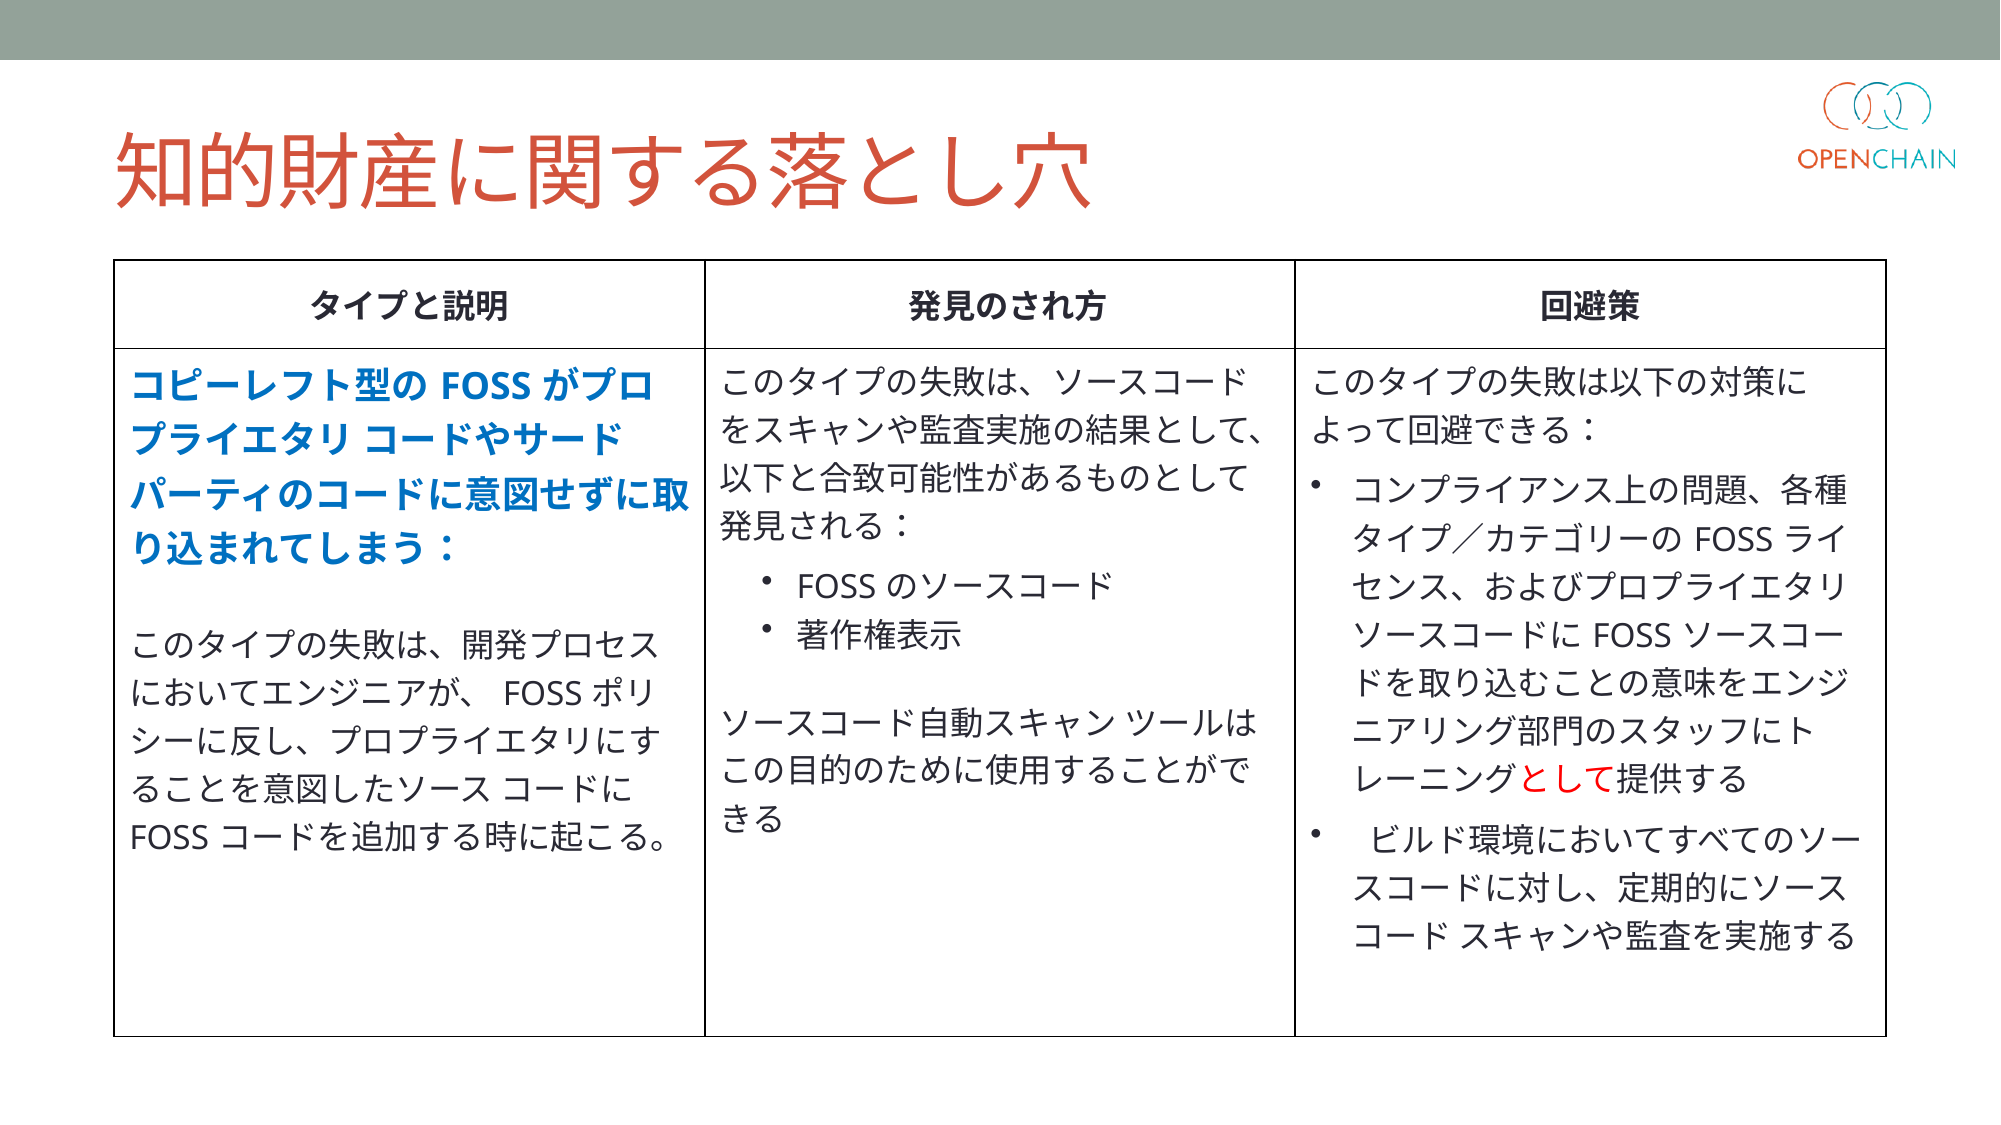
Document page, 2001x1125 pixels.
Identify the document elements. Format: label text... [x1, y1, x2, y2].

table_header 発見のされ方 [706, 261, 1294, 348]
table_header 回避策 [1296, 261, 1885, 348]
table_cell このタイプの失敗は以下の対策によって回避できる： コンプライアンス上の問題、各種タイプ／カテゴリーのFOSSライセンス、およびプロプライエタリ ソースコードにFOSSソースコードを取り込むことの意味をエンジニアリング部門のスタッフにトレーニングとして提供する ビルド環境においてすべてのソースコードに対し、定期的にソースコード スキャンや監査を実施する [1296, 349, 1885, 1036]
table_header タイプと説明 [115, 261, 704, 348]
table_cell このタイプの失敗は、ソースコードをスキャンや監査実施の結果として、以下と合致可能性があるものとして発見される： FOSSのソースコード 著作権表示 ソースコード自動スキャン ツールはこの目的のために使用することができる [706, 349, 1294, 1036]
title 知的財産に関する落とし穴 [99, 87, 1900, 250]
picture [1798, 82, 1955, 169]
table_cell コピーレフト型のFOSSがプロプライエタリ コードやサード パーティのコードに意図せずに取り込まれてしまう： このタイプの失敗は、開発プロセスにおいてエンジニアが、FOSSポリシーに反し、プロプライエタリにすることを意図したソース コードにFOSSコードを追加する時に起こる。 [115, 349, 704, 1036]
